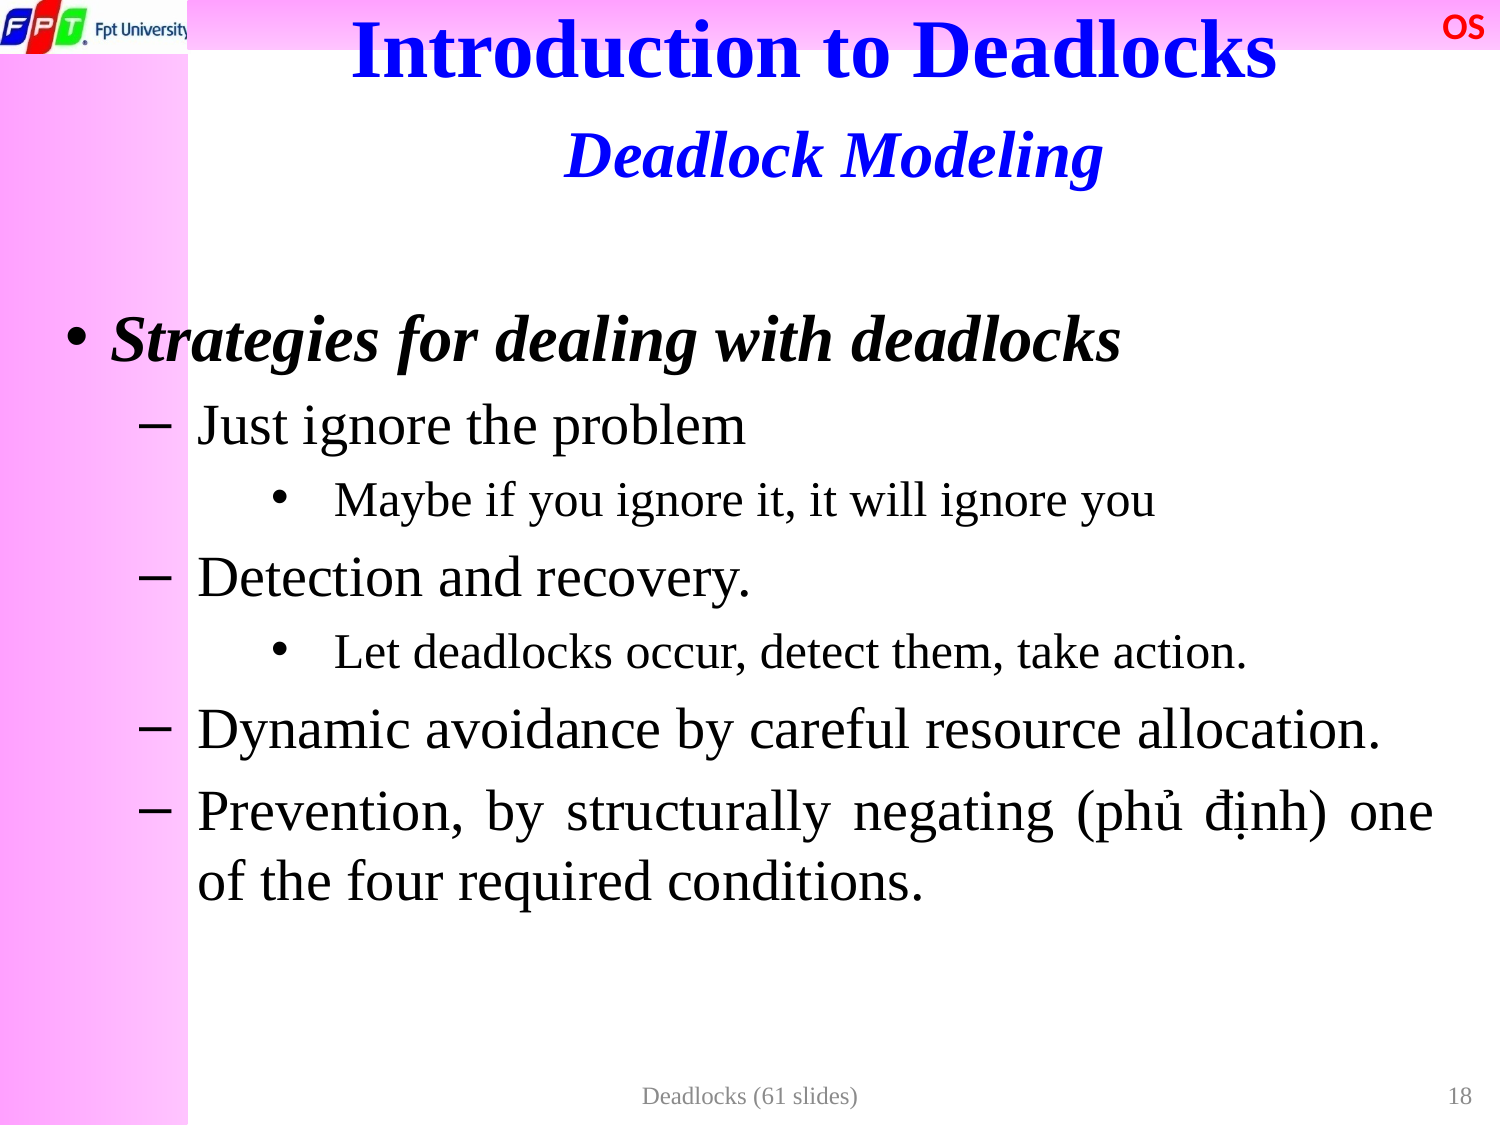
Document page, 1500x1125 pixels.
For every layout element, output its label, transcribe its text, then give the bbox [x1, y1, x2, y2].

picture [0, 0, 150, 54]
slide_number 18 [1137, 1074, 1488, 1116]
footer Deadlocks (61 slides) [512, 1074, 988, 1116]
title Introduction to Deadlocks Deadlock Modeling [150, 0, 1500, 188]
list Strategies for dealing with deadlocks Just ignore the problem Maybe if you ignore it, it will ignore you Detection and recovery. Let deadlocks occur, detect them, take action. Dynamic avoidance by careful resource allocation. Prevention, by structurally negating (phủ định) one of the four required conditions. [50, 287, 1450, 1000]
